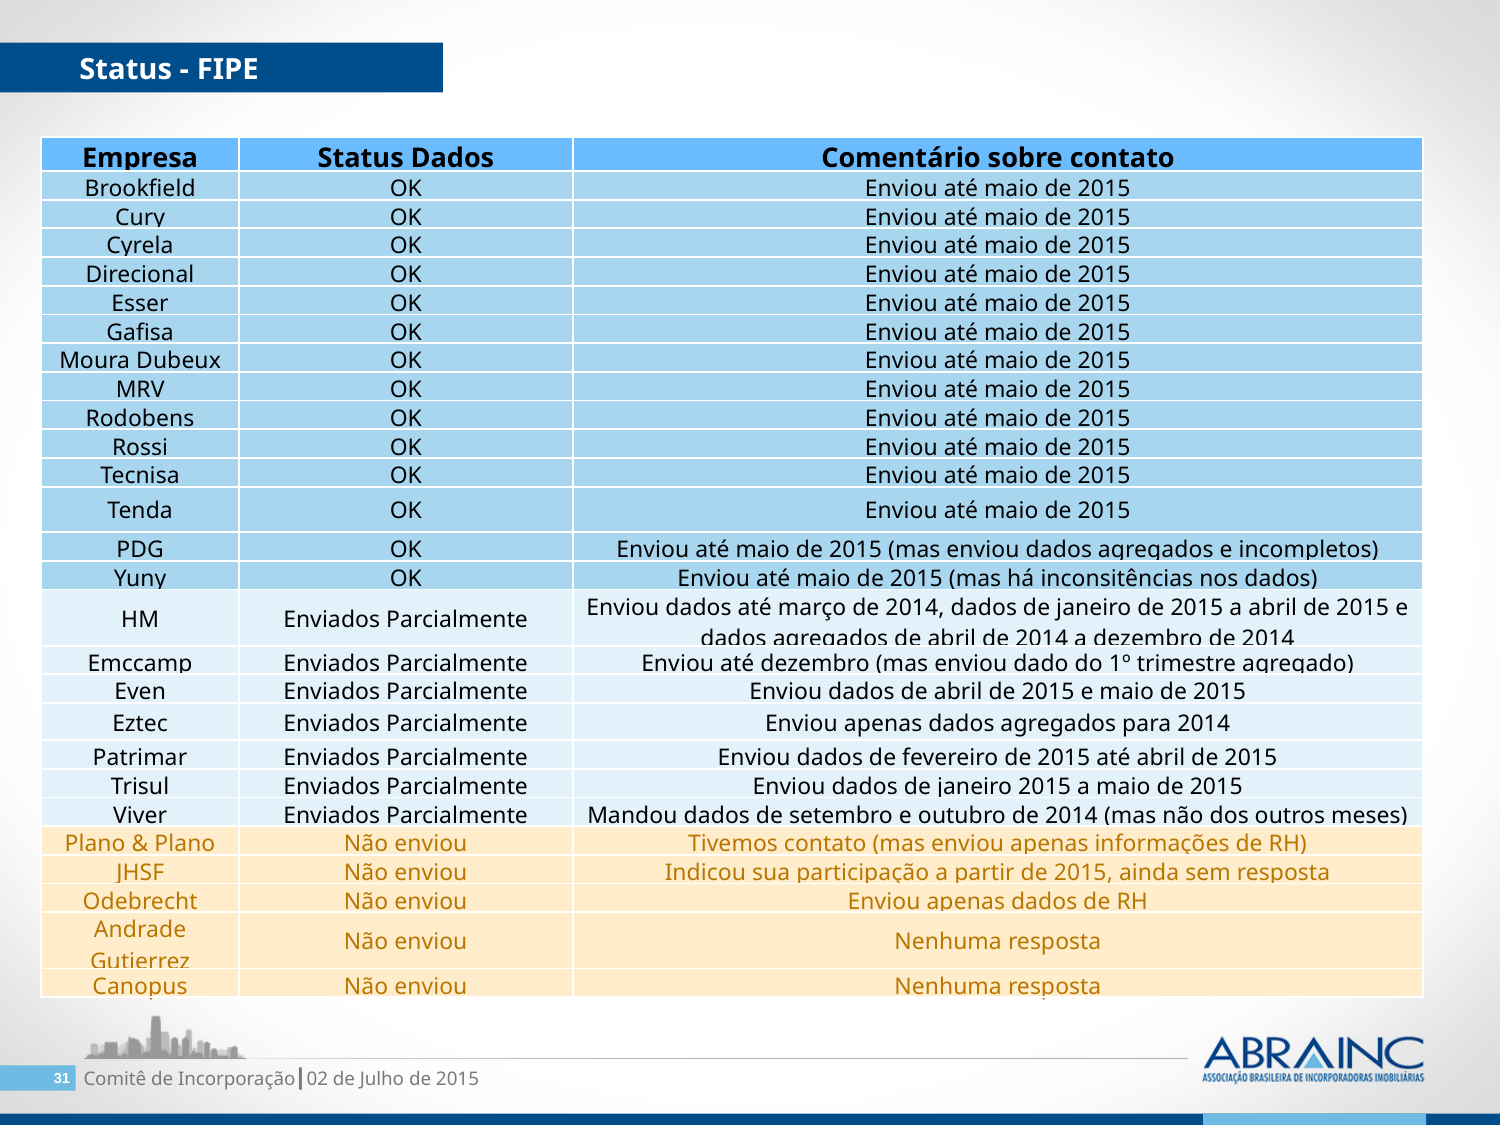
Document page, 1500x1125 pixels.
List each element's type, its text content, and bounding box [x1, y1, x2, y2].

table_cell OK [240, 373, 572, 400]
table_cell OK [240, 287, 572, 314]
table_cell Enviados Parcialmente [240, 647, 572, 673]
table_cell Indicou sua participação a partir de 2015, ainda sem resposta [574, 856, 1422, 883]
table_cell Enviados Parcialmente [240, 741, 572, 768]
table_cell Mandou dados de setembro e outubro de 2014 (mas não dos outros meses) [574, 798, 1422, 825]
table_cell Plano & Plano [42, 827, 238, 854]
table_cell Enviou até maio de 2015 [574, 201, 1422, 227]
table_cell Enviou até maio de 2015 [574, 315, 1422, 342]
table_cell Enviou até maio de 2015 [574, 373, 1422, 400]
table_header Comentário sobre contato [574, 138, 1422, 170]
table_cell Yuny [42, 562, 238, 589]
table_cell OK [240, 533, 572, 560]
table_cell Enviados Parcialmente [240, 590, 572, 645]
table_cell Não enviou [240, 827, 572, 854]
table_cell Rossi [42, 430, 238, 457]
table_cell Não enviou [240, 913, 572, 968]
table_cell OK [240, 488, 572, 531]
table_cell OK [240, 344, 572, 371]
table_cell Nenhuma resposta [574, 969, 1422, 996]
table_cell Tivemos contato (mas enviou apenas informações de RH) [574, 827, 1422, 854]
table_cell Enviou até maio de 2015 [574, 488, 1422, 531]
table_cell Andrade Gutierrez [42, 913, 238, 968]
table_cell Canopus [42, 969, 238, 996]
table_cell Even [42, 675, 238, 702]
table_cell Enviou até maio de 2015 [574, 258, 1422, 285]
table_cell OK [240, 201, 572, 227]
table_cell Enviou até dezembro (mas enviou dado do 1º trimestre agregado) [574, 647, 1422, 673]
text_box Status - FIPE [0, 42, 443, 93]
table_cell Trisul [42, 770, 238, 797]
table_cell Enviou dados de abril de 2015 e maio de 2015 [574, 675, 1422, 702]
table_cell OK [240, 258, 572, 285]
table_cell Tecnisa [42, 459, 238, 486]
table_cell Esser [42, 287, 238, 314]
table_cell OK [240, 562, 572, 589]
table_cell Enviou até maio de 2015 [574, 344, 1422, 371]
table_cell Emccamp [42, 647, 238, 673]
table_cell Gafisa [42, 315, 238, 342]
table_cell Enviou apenas dados de RH [574, 884, 1422, 911]
table_cell Enviados Parcialmente [240, 770, 572, 797]
table_cell Odebrecht [42, 884, 238, 911]
table_cell Enviou até maio de 2015 (mas enviou dados agregados e incompletos) [574, 533, 1422, 560]
table_cell HM [42, 590, 238, 645]
table_header Status Dados [240, 138, 572, 170]
table_cell OK [240, 459, 572, 486]
picture [0, 0, 1500, 1113]
table_cell Enviou dados de fevereiro de 2015 até abril de 2015 [574, 741, 1422, 768]
table_cell Enviou até maio de 2015 [574, 287, 1422, 314]
table_cell Tenda [42, 488, 238, 531]
table_cell Não enviou [240, 884, 572, 911]
table_cell Viver [42, 798, 238, 825]
table_cell Enviados Parcialmente [240, 675, 572, 702]
table_cell OK [240, 430, 572, 457]
table_cell Não enviou [240, 969, 572, 996]
table_cell Cyrela [42, 229, 238, 256]
table_cell OK [240, 315, 572, 342]
table_cell Enviou até maio de 2015 [574, 430, 1422, 457]
table_cell Cury [42, 201, 238, 227]
table_cell Patrimar [42, 741, 238, 768]
table_cell Enviou até maio de 2015 [574, 172, 1422, 199]
table_cell OK [240, 172, 572, 199]
table_cell Enviou apenas dados agregados para 2014 [574, 704, 1422, 739]
table_cell Enviou até maio de 2015 (mas há inconsitências nos dados) [574, 562, 1422, 589]
table_cell Enviados Parcialmente [240, 704, 572, 739]
table_cell JHSF [42, 856, 238, 883]
table_cell PDG [42, 533, 238, 560]
table_cell Enviou até maio de 2015 [574, 459, 1422, 486]
table_cell MRV [42, 373, 238, 400]
table_cell Rodobens [42, 401, 238, 428]
table_cell Nenhuma resposta [574, 913, 1422, 968]
table_cell Enviou dados até março de 2014, dados de janeiro de 2015 a abril de 2015 e dados agregados de abril de 2014 a dezembro de 2014 [574, 590, 1422, 645]
table_cell Enviados Parcialmente [240, 798, 572, 825]
table_cell Brookfield [42, 172, 238, 199]
table_cell Enviou até maio de 2015 [574, 229, 1422, 256]
table_cell Eztec [42, 704, 238, 739]
table_cell Não enviou [240, 856, 572, 883]
table_cell Enviou até maio de 2015 [574, 401, 1422, 428]
table_cell OK [240, 229, 572, 256]
table_cell Enviou dados de janeiro 2015 a maio de 2015 [574, 770, 1422, 797]
table_cell Moura Dubeux [42, 344, 238, 371]
table_cell Direcional [42, 258, 238, 285]
table_header Empresa [42, 138, 238, 170]
table_cell OK [240, 401, 572, 428]
